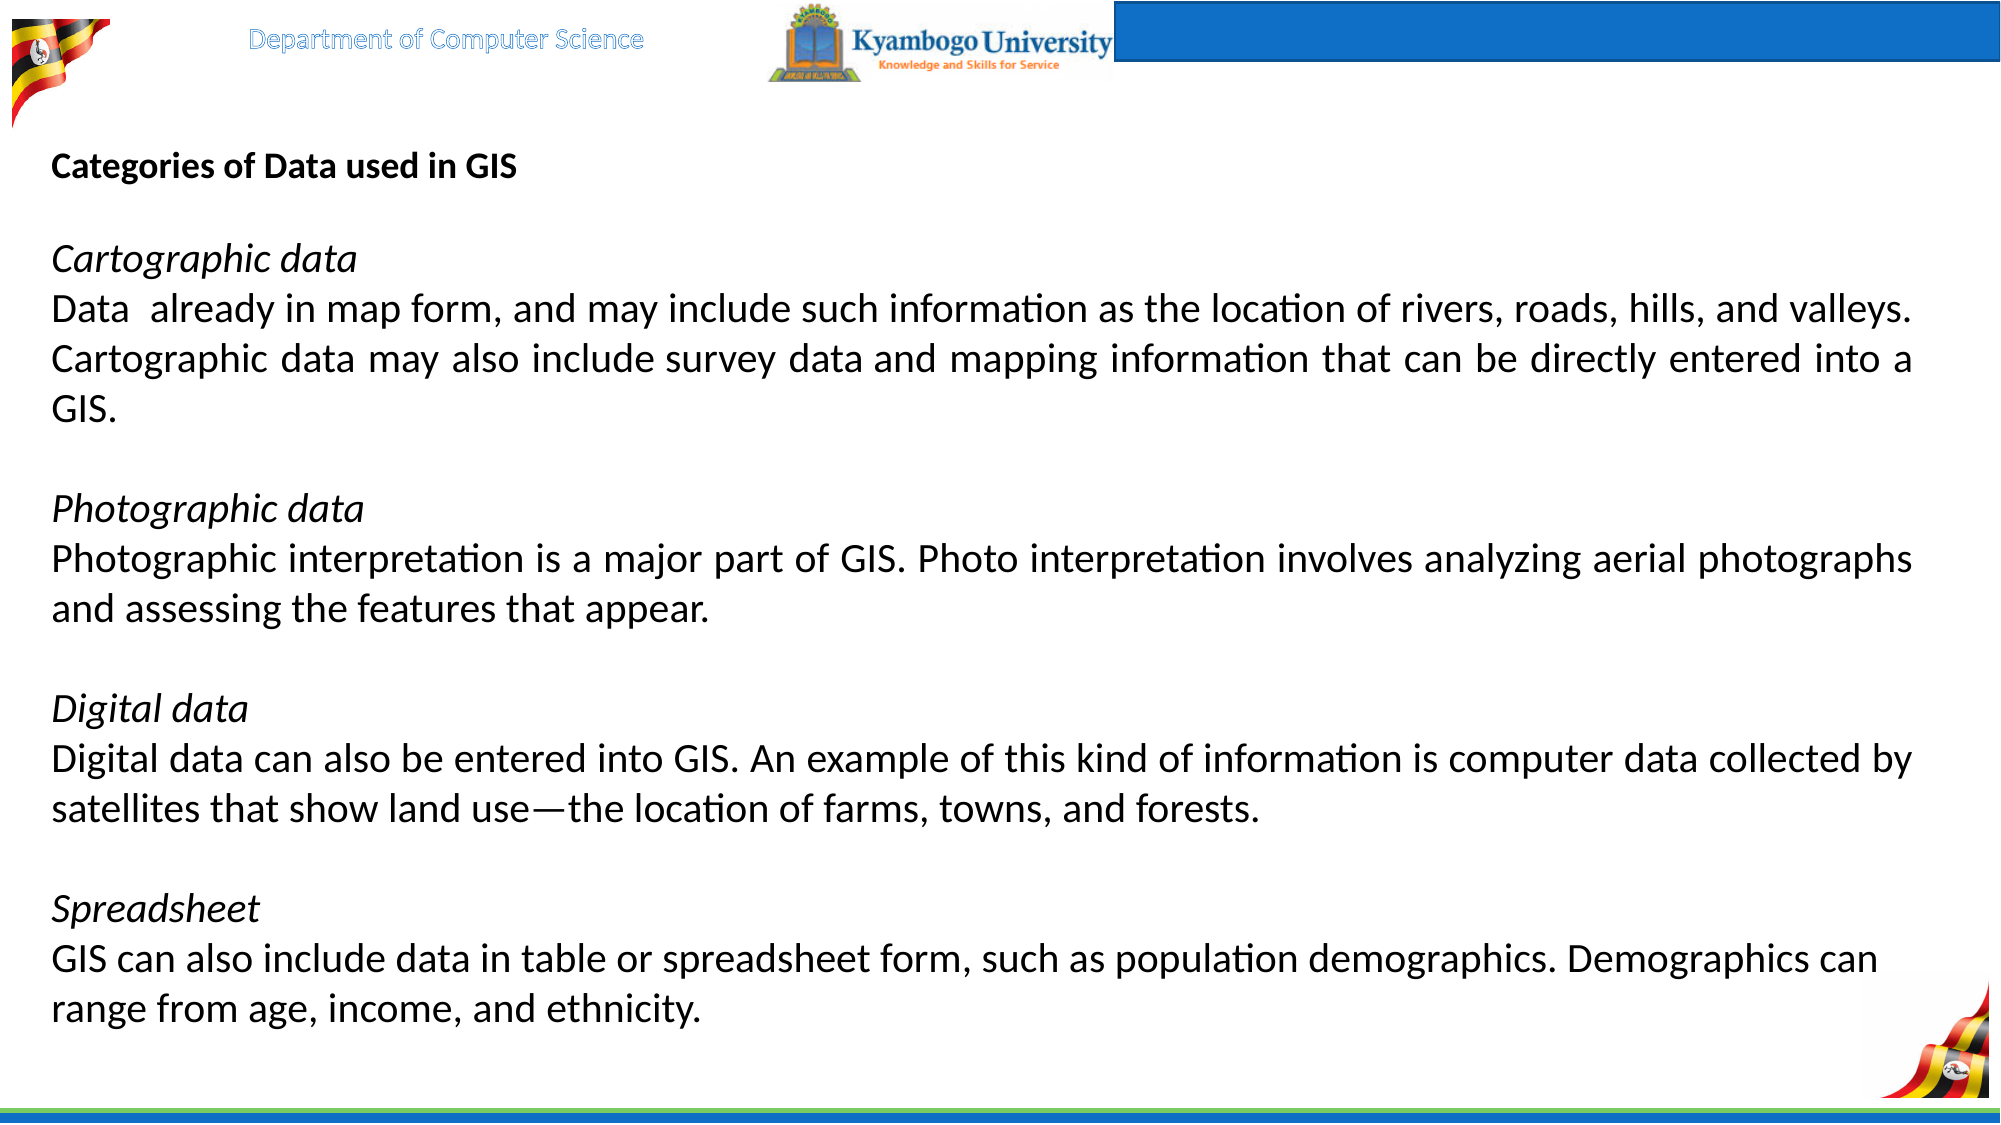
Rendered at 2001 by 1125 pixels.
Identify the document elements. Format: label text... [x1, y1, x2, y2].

picture [758, 2, 1116, 82]
picture [1863, 972, 1989, 1098]
picture [12, 19, 138, 145]
text_box Categories of Data used in GIS Cartographic data Data already in map form, and may include such information as the location of rivers, roads, hills, and valleys. Cartographic data may also include survey data and mapping information that can be directly entered into a GIS. Photographic data Photographic interpretation is a major part of GIS. Photo interpretation involves analyzing aerial photographs and assessing the features that appear. Digital data Digital data can also be entered into GIS. An example of this kind of information is computer data collected by satellites that show land use—the location of farms, towns, and forests. Spreadsheet GIS can also include data in table or spreadsheet form, such as population demographics. Demographics can range from age, income, and ethnicity. [36, 133, 1929, 1084]
text_box [16, 98, 1982, 204]
